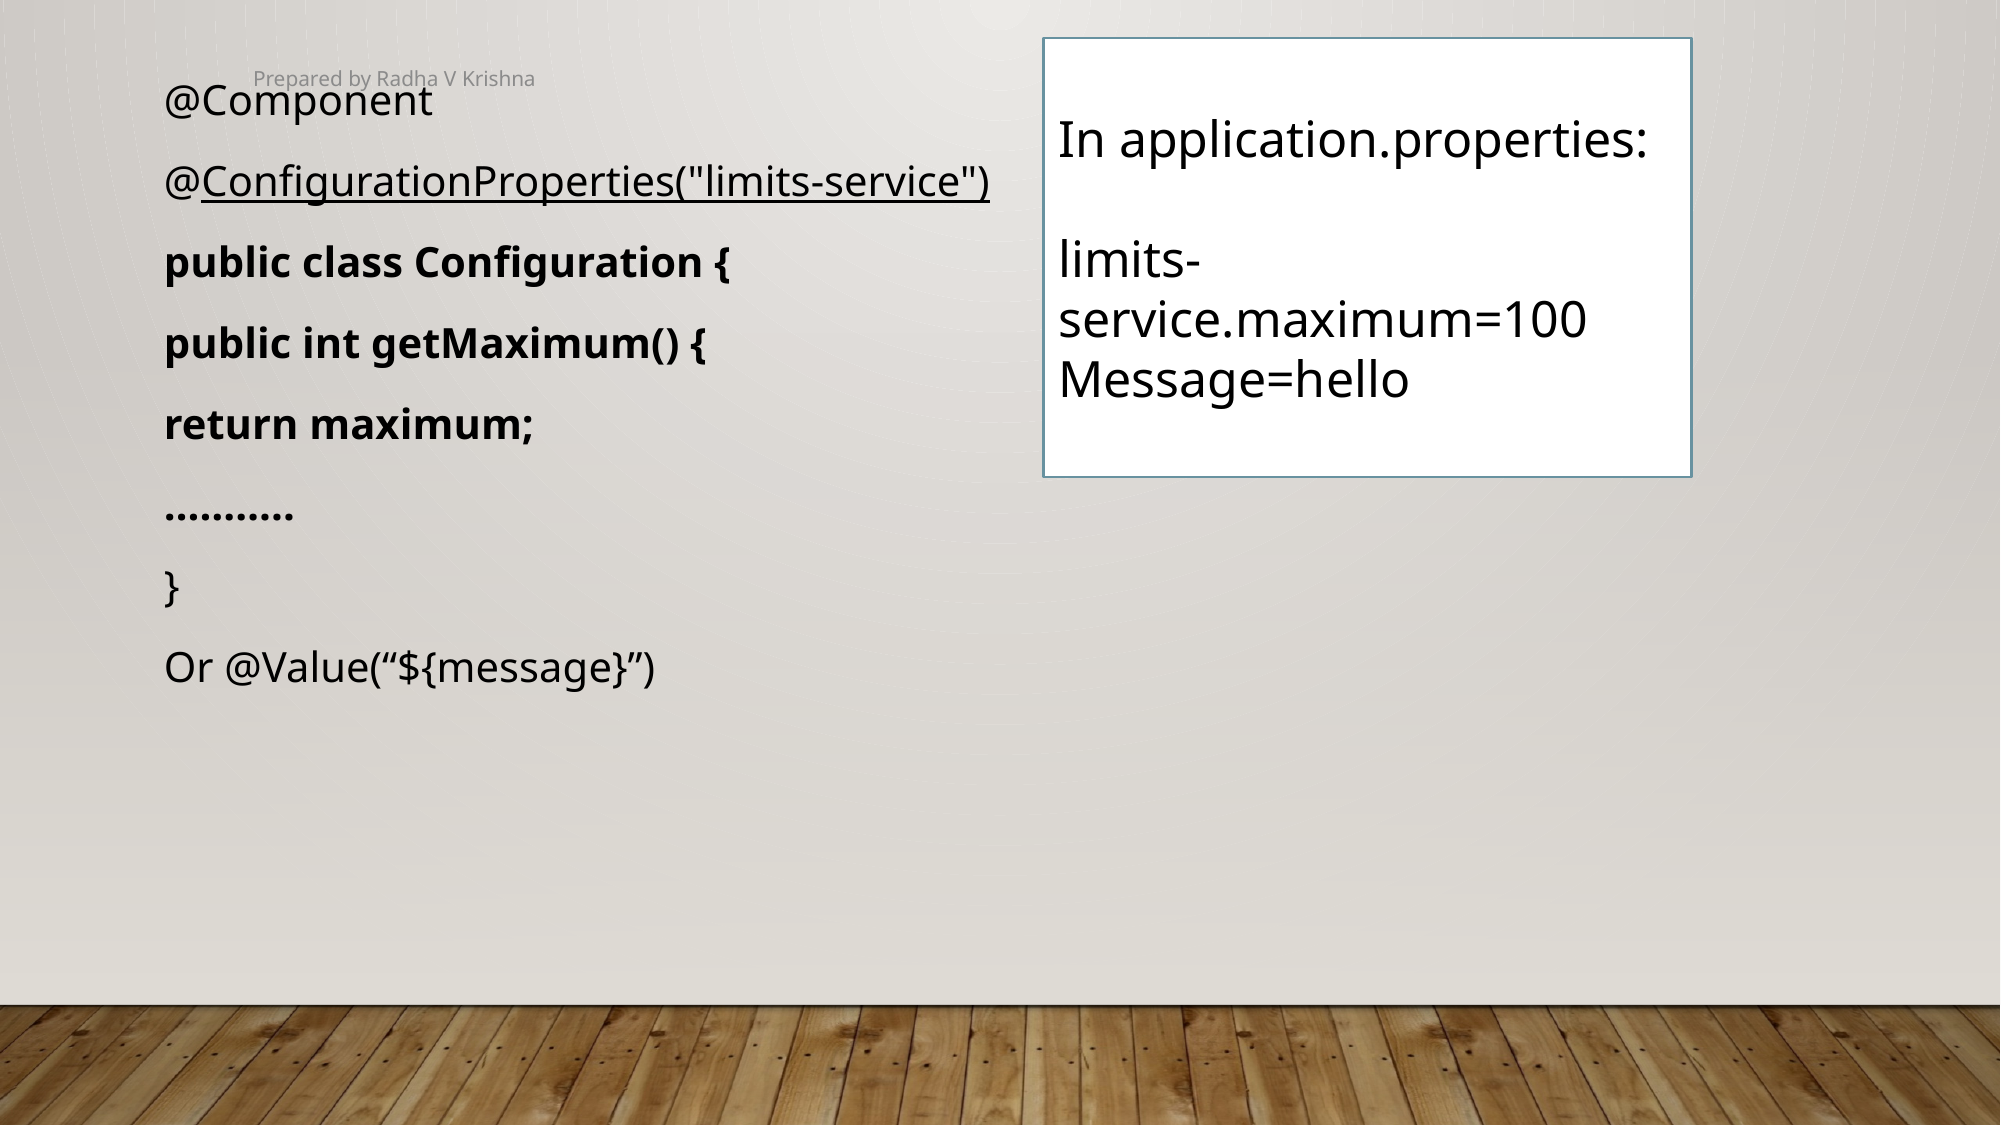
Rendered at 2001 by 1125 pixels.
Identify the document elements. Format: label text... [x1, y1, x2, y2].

footer Prepared by Radha V Krishna [238, 54, 1213, 105]
picture [0, 1005, 2000, 1125]
text_box In application.properties: limits-service.maximum=100 Message=hello [1042, 37, 1693, 478]
list @Component @ConfigurationProperties("limits-service") public class Configuration { public int getMaximum() { return maximum; ……….. } Or @Value(“${message}”) [148, 56, 1725, 824]
